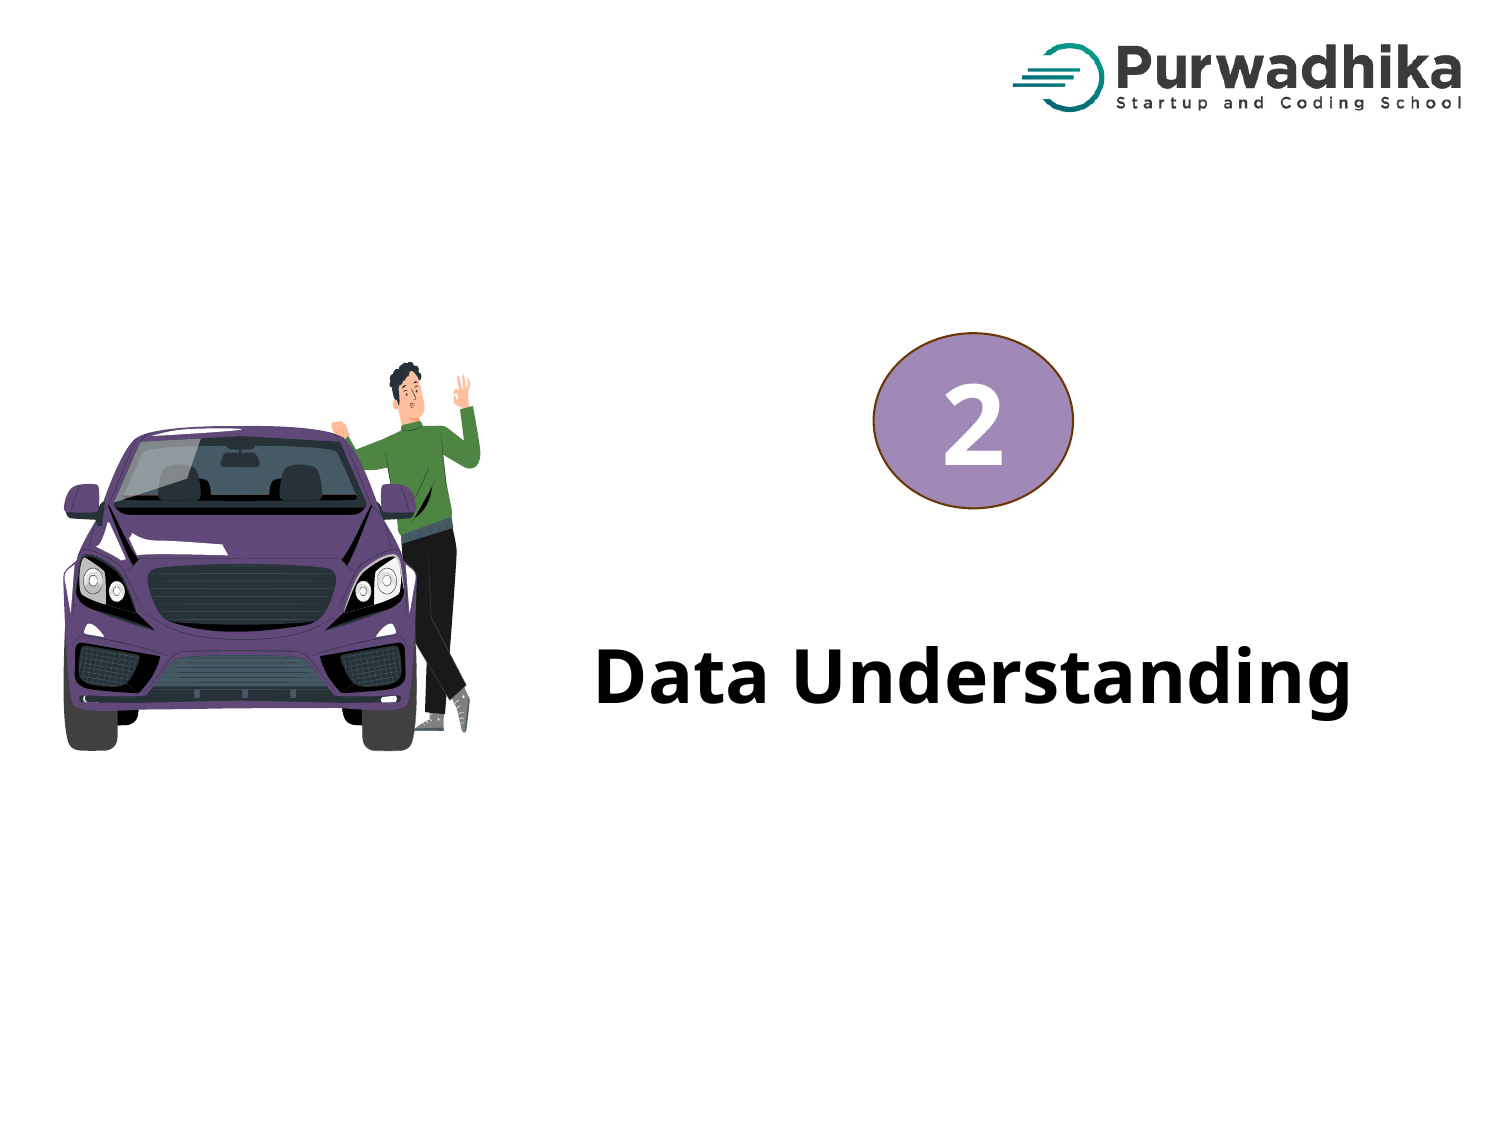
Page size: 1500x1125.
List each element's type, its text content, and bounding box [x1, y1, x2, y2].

picture [1008, 39, 1465, 115]
text_box 2 [898, 332, 1048, 361]
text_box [63, 361, 1460, 830]
